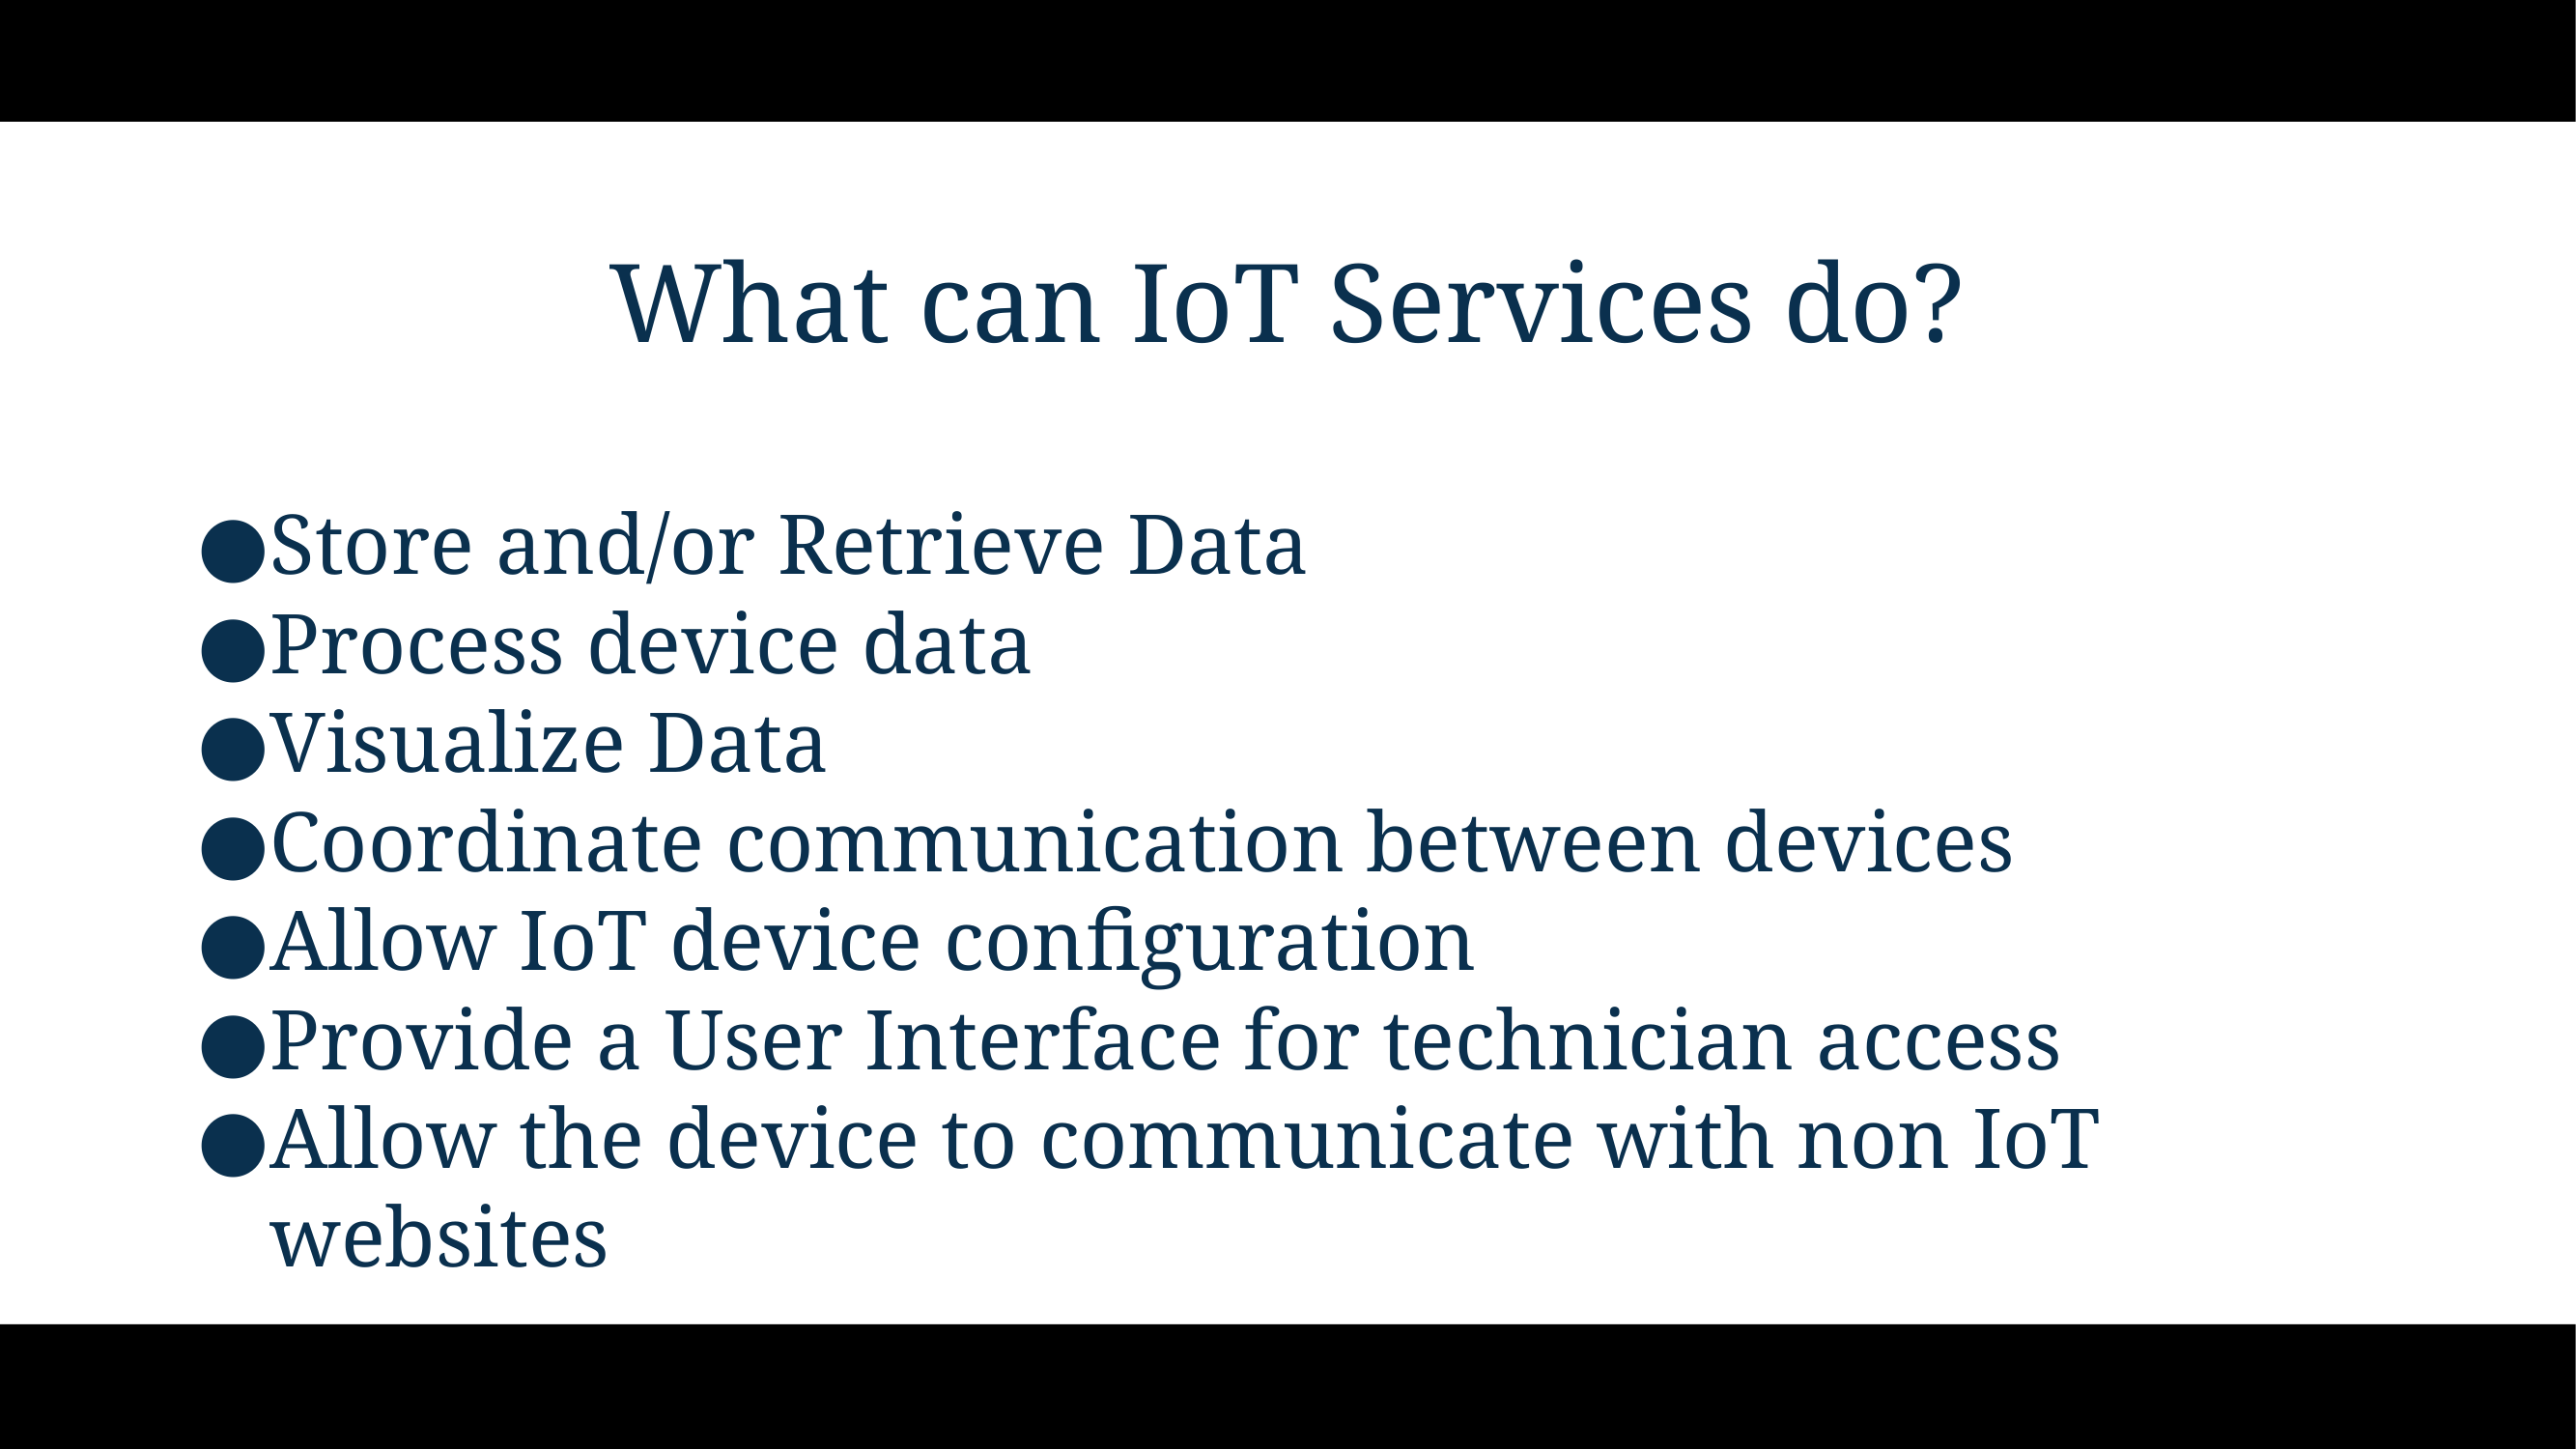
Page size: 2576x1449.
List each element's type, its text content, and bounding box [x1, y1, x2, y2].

list Store and/or Retrieve Data Process device data Visualize Data Coordinate communication between devices Allow IoT device configuration Provide a User Interface for technician access Allow the device to communicate with non IoT websites [183, 378, 2391, 1296]
title What can IoT Services do? [183, 211, 2391, 378]
